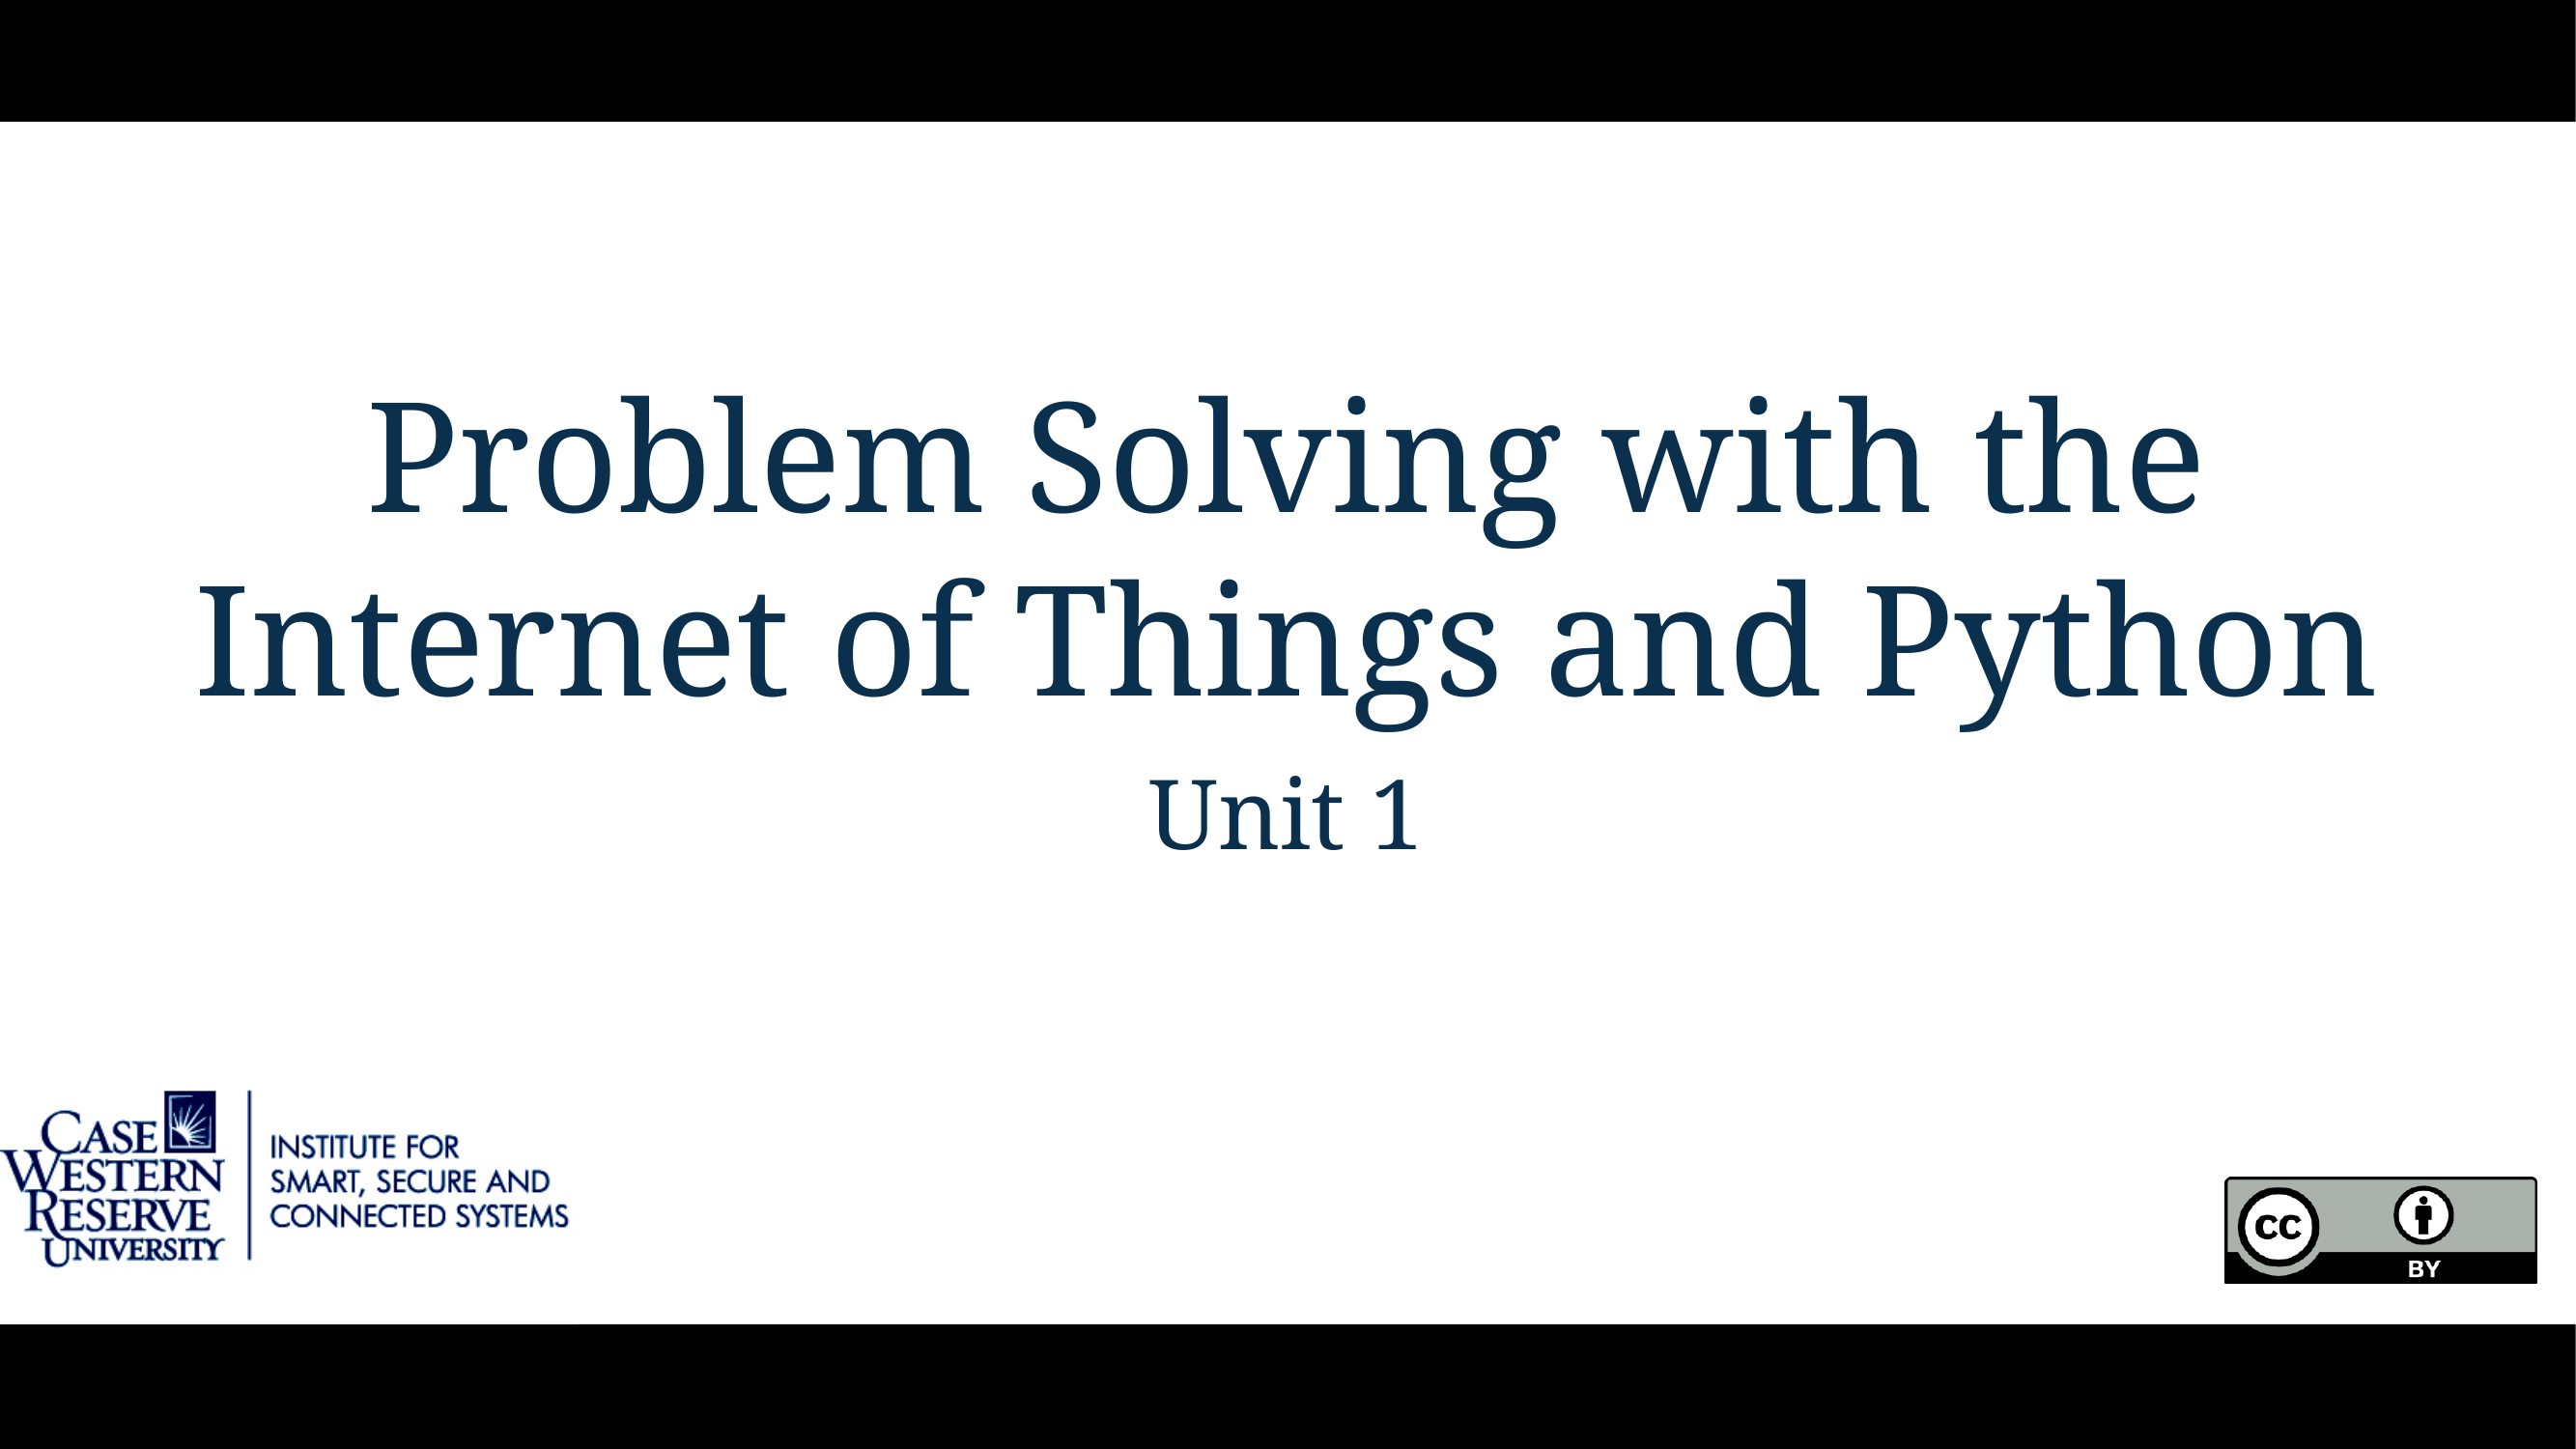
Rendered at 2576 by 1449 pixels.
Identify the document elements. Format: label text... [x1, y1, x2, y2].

title Problem Solving with the Internet of Things and Python [183, 243, 2391, 733]
picture [0, 1090, 579, 1325]
picture [2224, 1177, 2537, 1284]
list Unit 1 [183, 746, 2391, 914]
